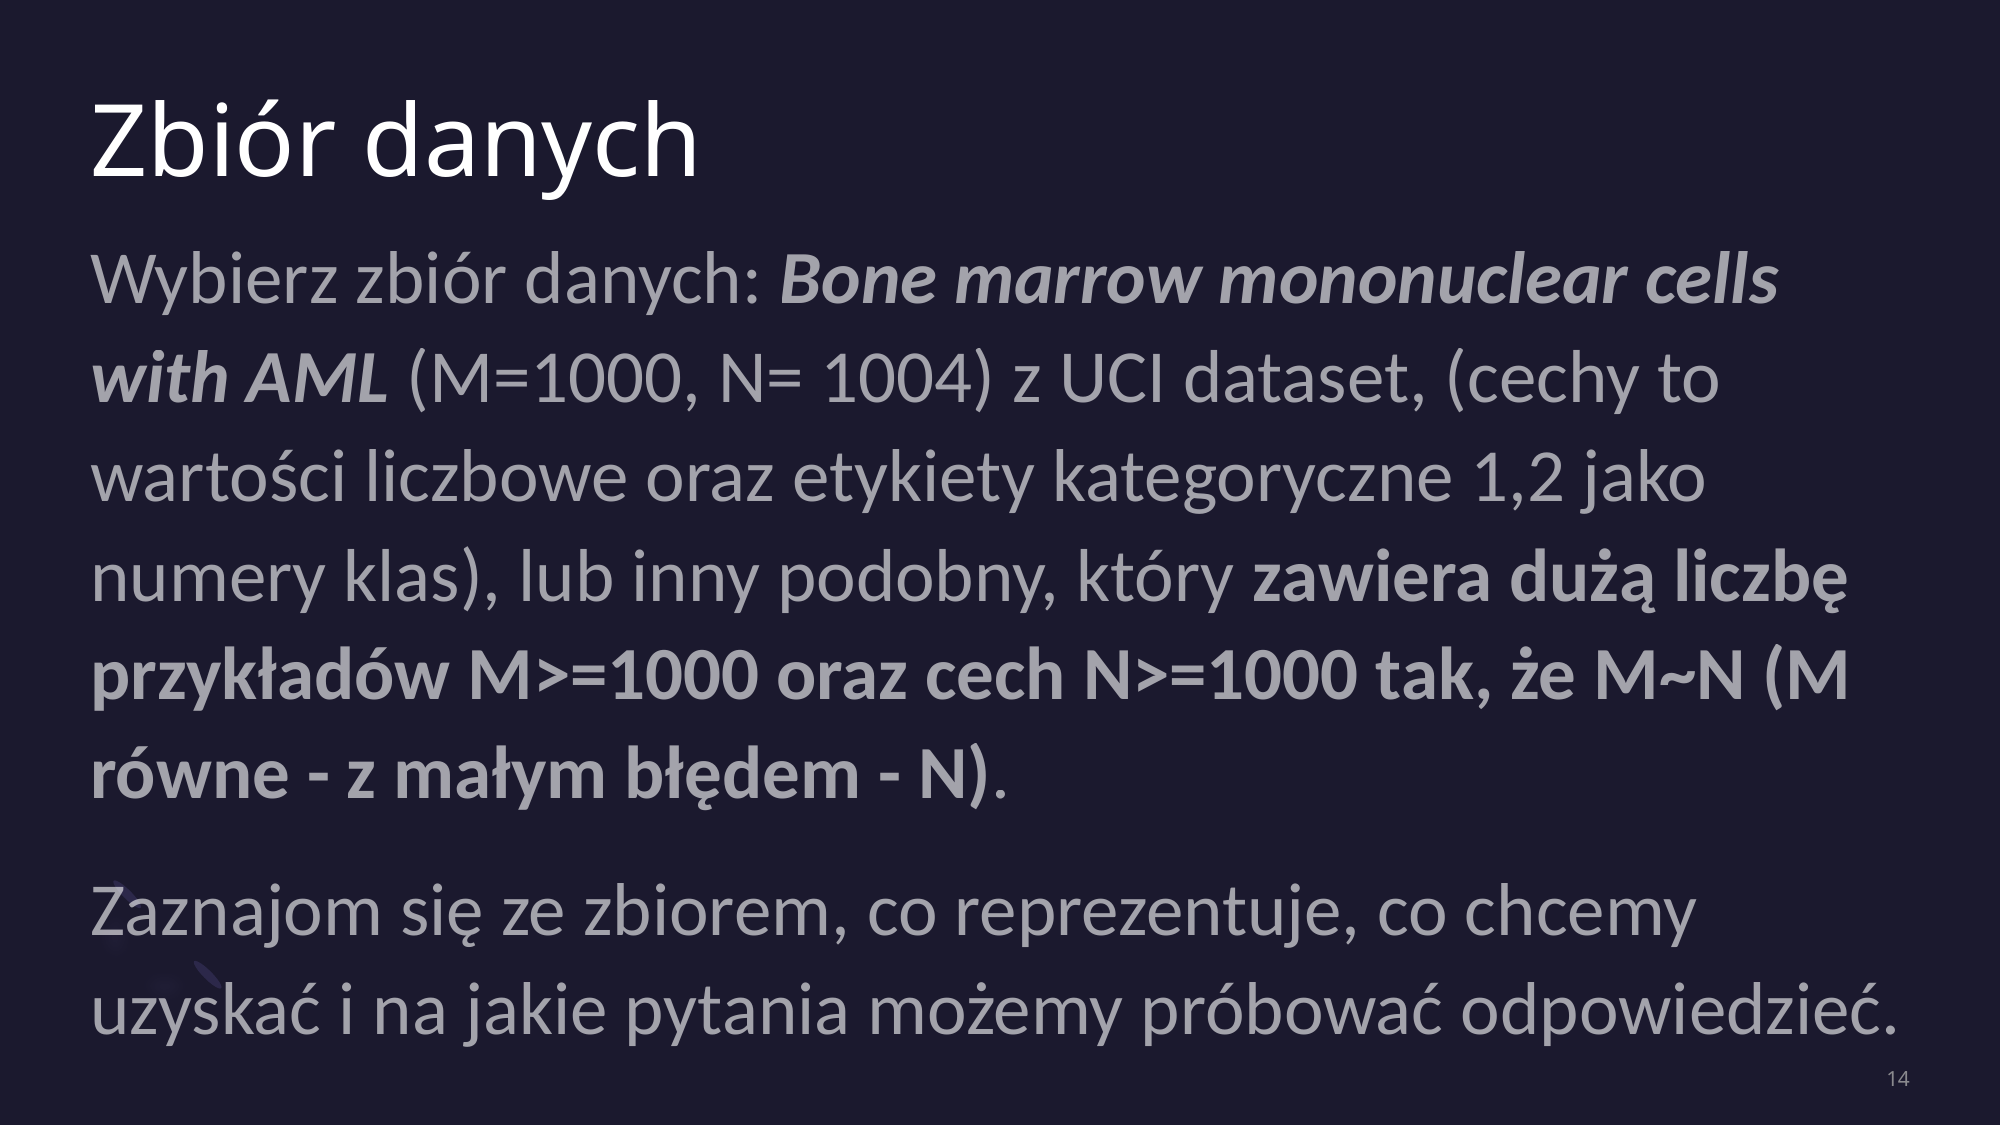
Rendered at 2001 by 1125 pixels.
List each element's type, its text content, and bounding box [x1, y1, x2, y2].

title Zbiór danych [90, 90, 1910, 220]
slide_number 14 [1632, 1067, 1910, 1093]
list Wybierz zbiór danych: Bone marrow mononuclear cells with AML (M=1000, N= 1004) z UCI dataset, (cechy to wartości liczbowe oraz etykiety kategoryczne 1,2 jako numery klas), lub inny podobny, który zawiera dużą liczbę przykładów M>=1000 oraz cech N>=1000 tak, że M~N (M równe - z małym błędem - N). Zaznajom się ze zbiorem, co reprezentuje, co chcemy uzyskać i na jakie pytania możemy próbować odpowiedzieć. [90, 220, 1910, 873]
